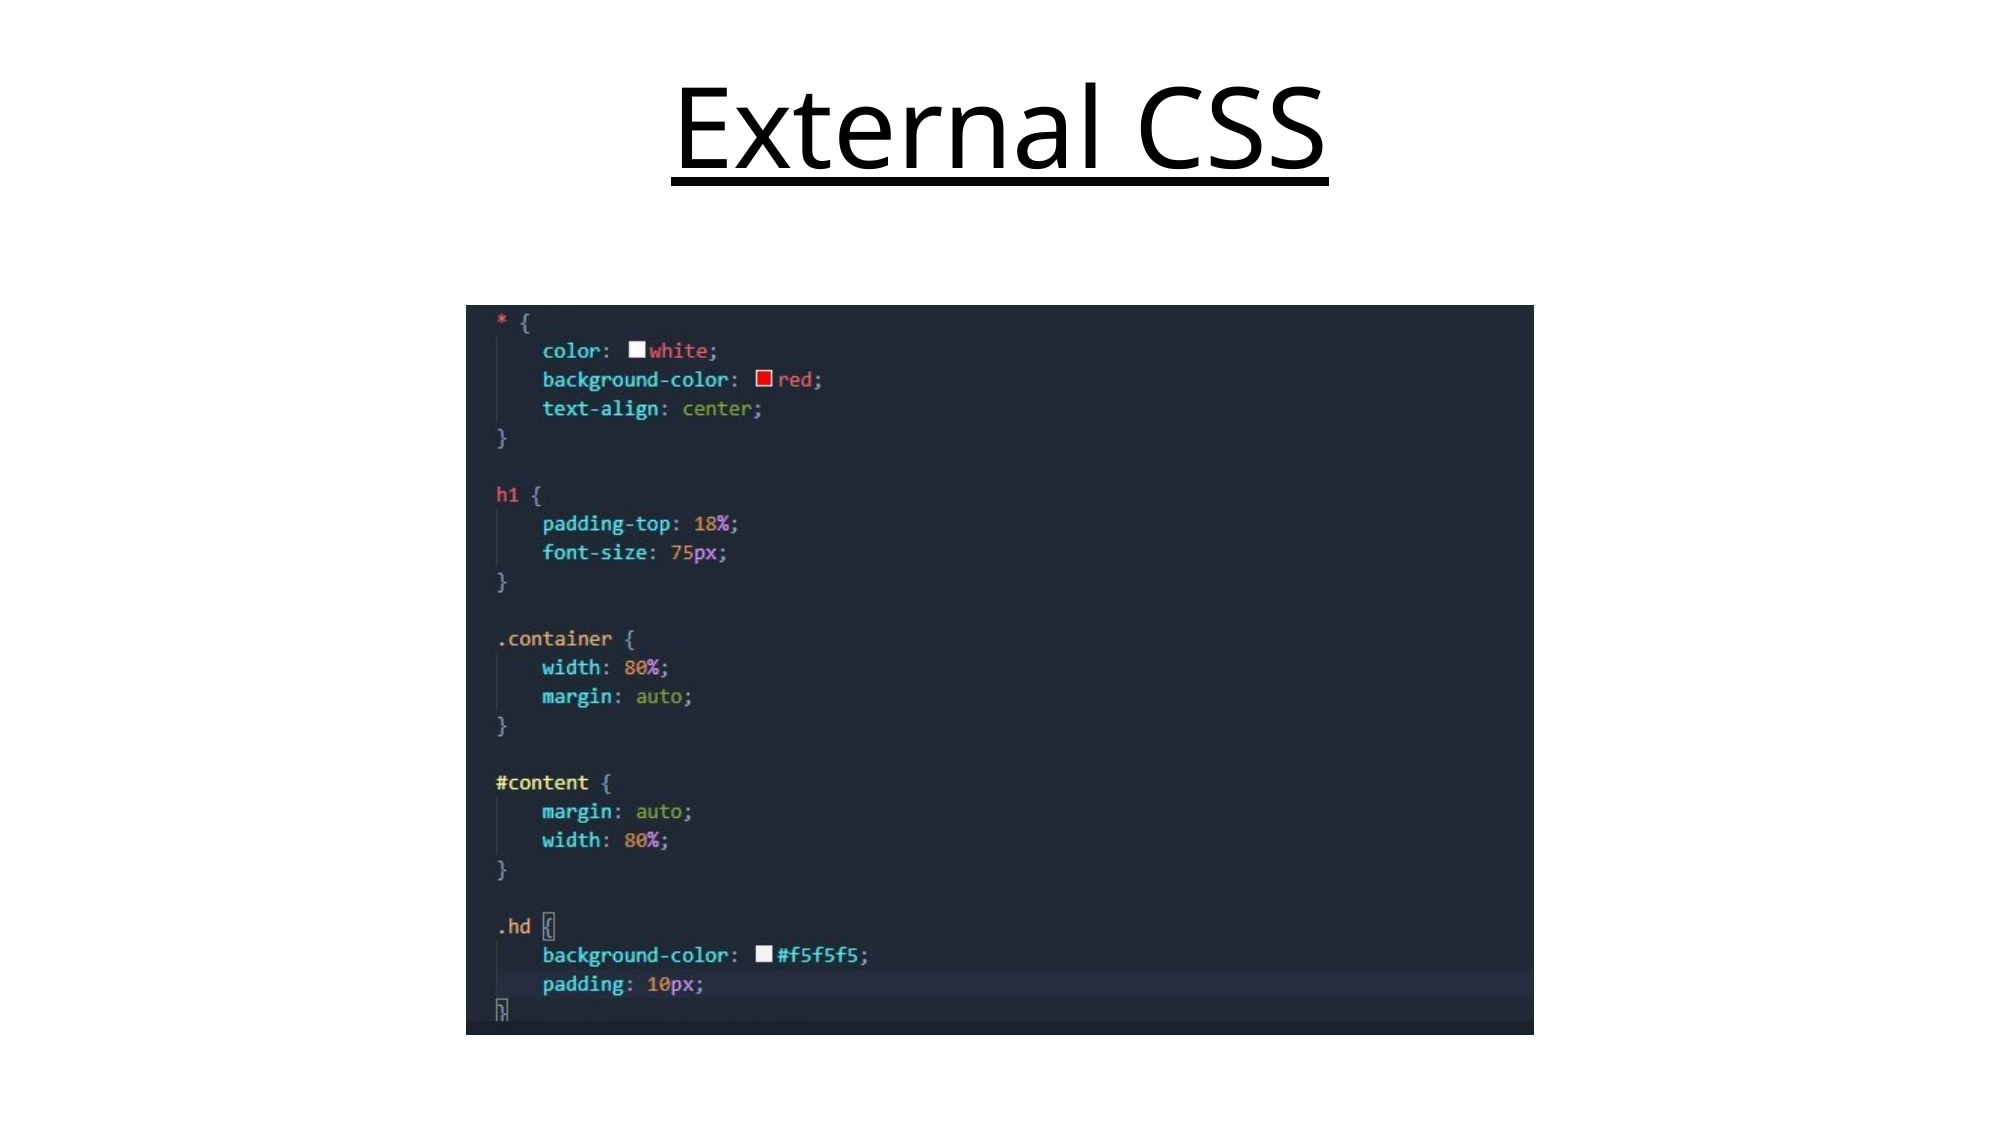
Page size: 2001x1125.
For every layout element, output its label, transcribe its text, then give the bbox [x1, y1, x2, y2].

picture [466, 305, 1534, 1035]
text_box External CSS [137, 47, 1863, 201]
